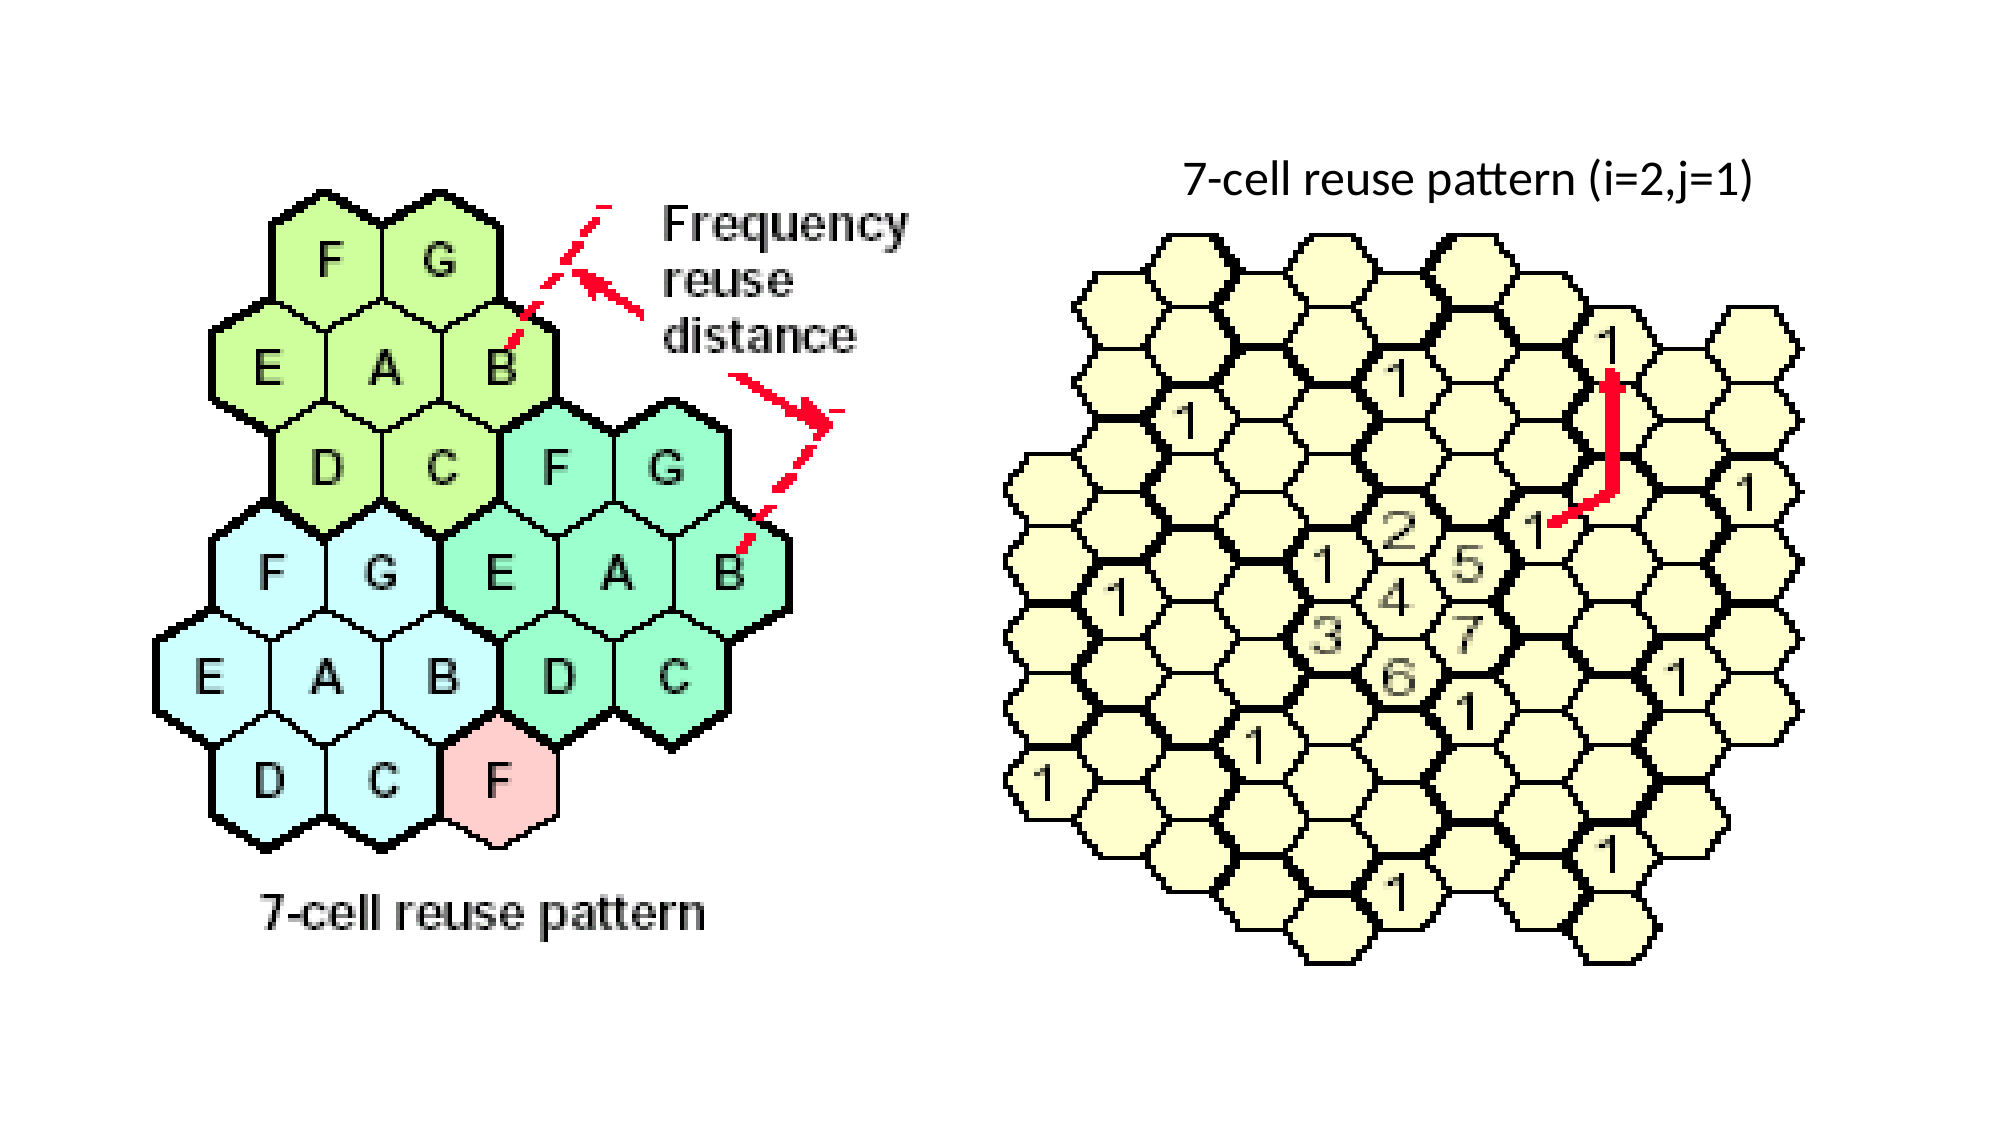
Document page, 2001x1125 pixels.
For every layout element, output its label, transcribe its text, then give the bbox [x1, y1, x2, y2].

text_box 7-cell reuse pattern (i=2,j=1) [1167, 137, 1771, 179]
picture [107, 137, 911, 955]
picture [961, 179, 1943, 1025]
